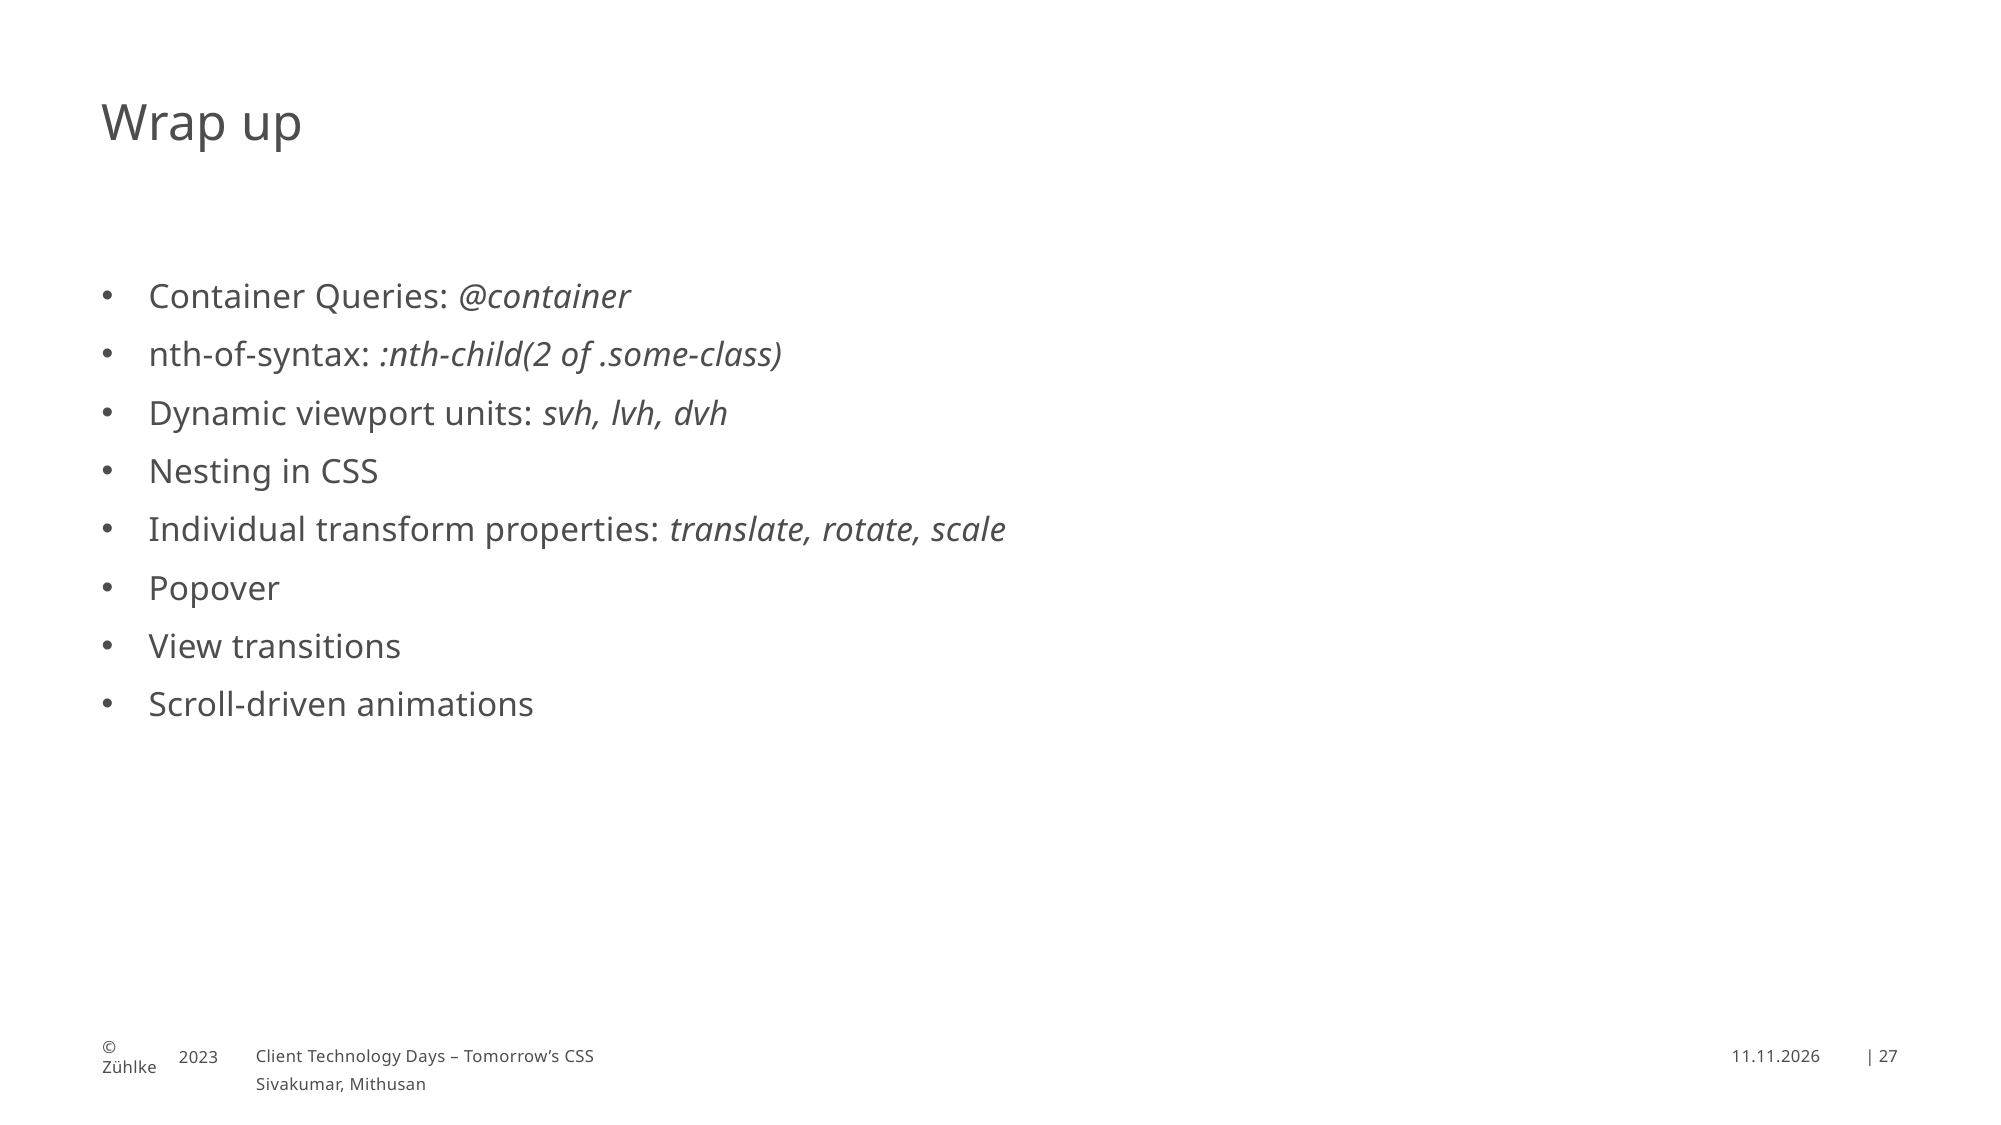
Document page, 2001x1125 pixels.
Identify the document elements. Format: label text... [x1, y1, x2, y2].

list Container Queries: @container nth-of-syntax: :nth-child(2 of .some-class) Dynamic viewport units: svh, lvh, dvh Nesting in CSS Individual transform properties: translate, rotate, scale Popover View transitions Scroll-driven animations [101, 267, 1898, 1012]
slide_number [1708, 1045, 1821, 1069]
footer Client Technology Days – Tomorrow’s CSS [255, 1045, 977, 1069]
title Wrap up [101, 90, 1590, 161]
slide_number | 27 [1833, 1045, 1898, 1069]
